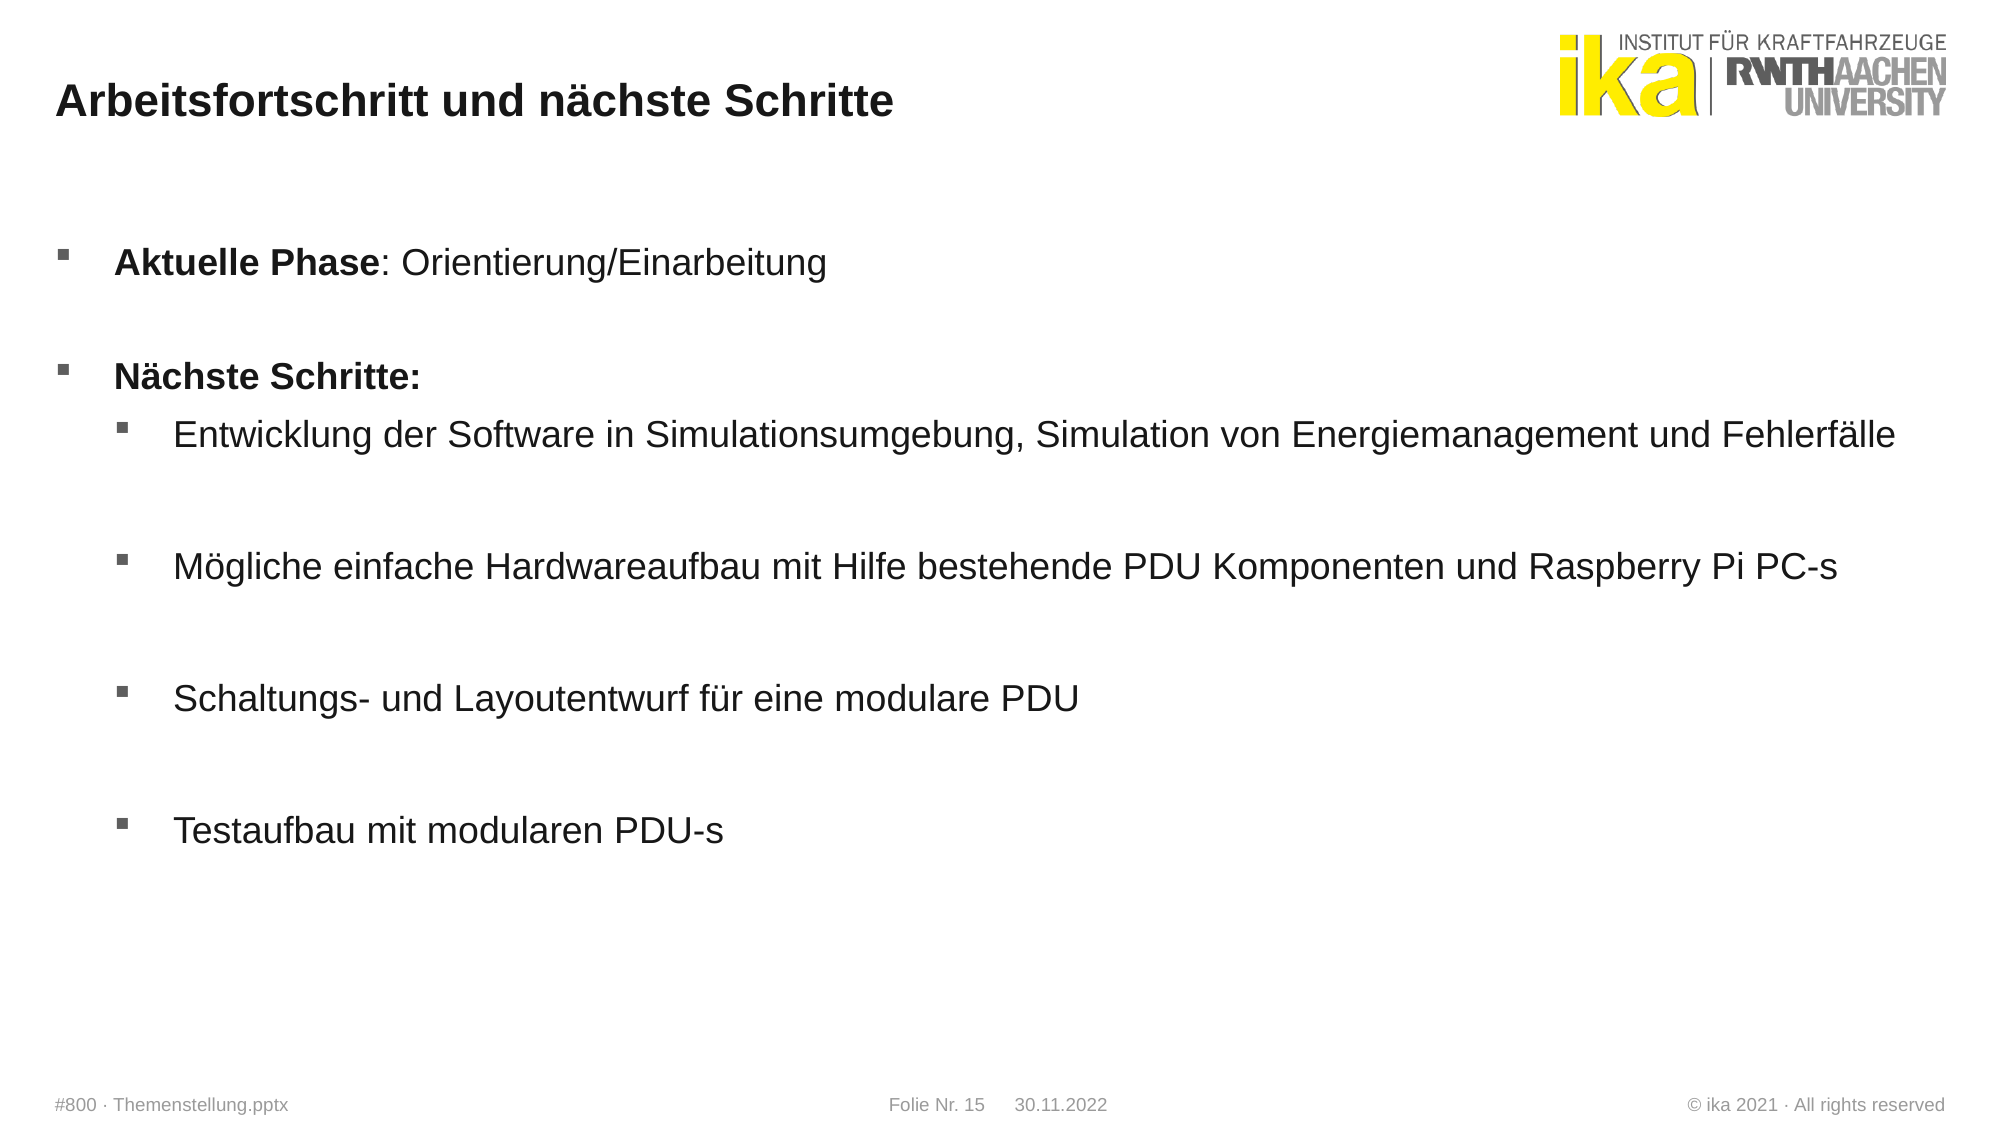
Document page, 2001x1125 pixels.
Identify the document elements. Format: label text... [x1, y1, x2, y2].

picture [1560, 30, 1946, 117]
title Arbeitsfortschritt und nächste Schritte [54, 31, 1496, 126]
list Aktuelle Phase: Orientierung/Einarbeitung Nächste Schritte: Entwicklung der Software in Simulationsumgebung, Simulation von Energiemanagement und Fehlerfälle Mögliche einfache Hardwareaufbau mit Hilfe bestehende PDU Komponenten und Raspberry Pi PC-s Schaltungs- und Layoutentwurf für eine modulare PDU Testaufbau mit modularen PDU-s [54, 237, 1946, 1082]
